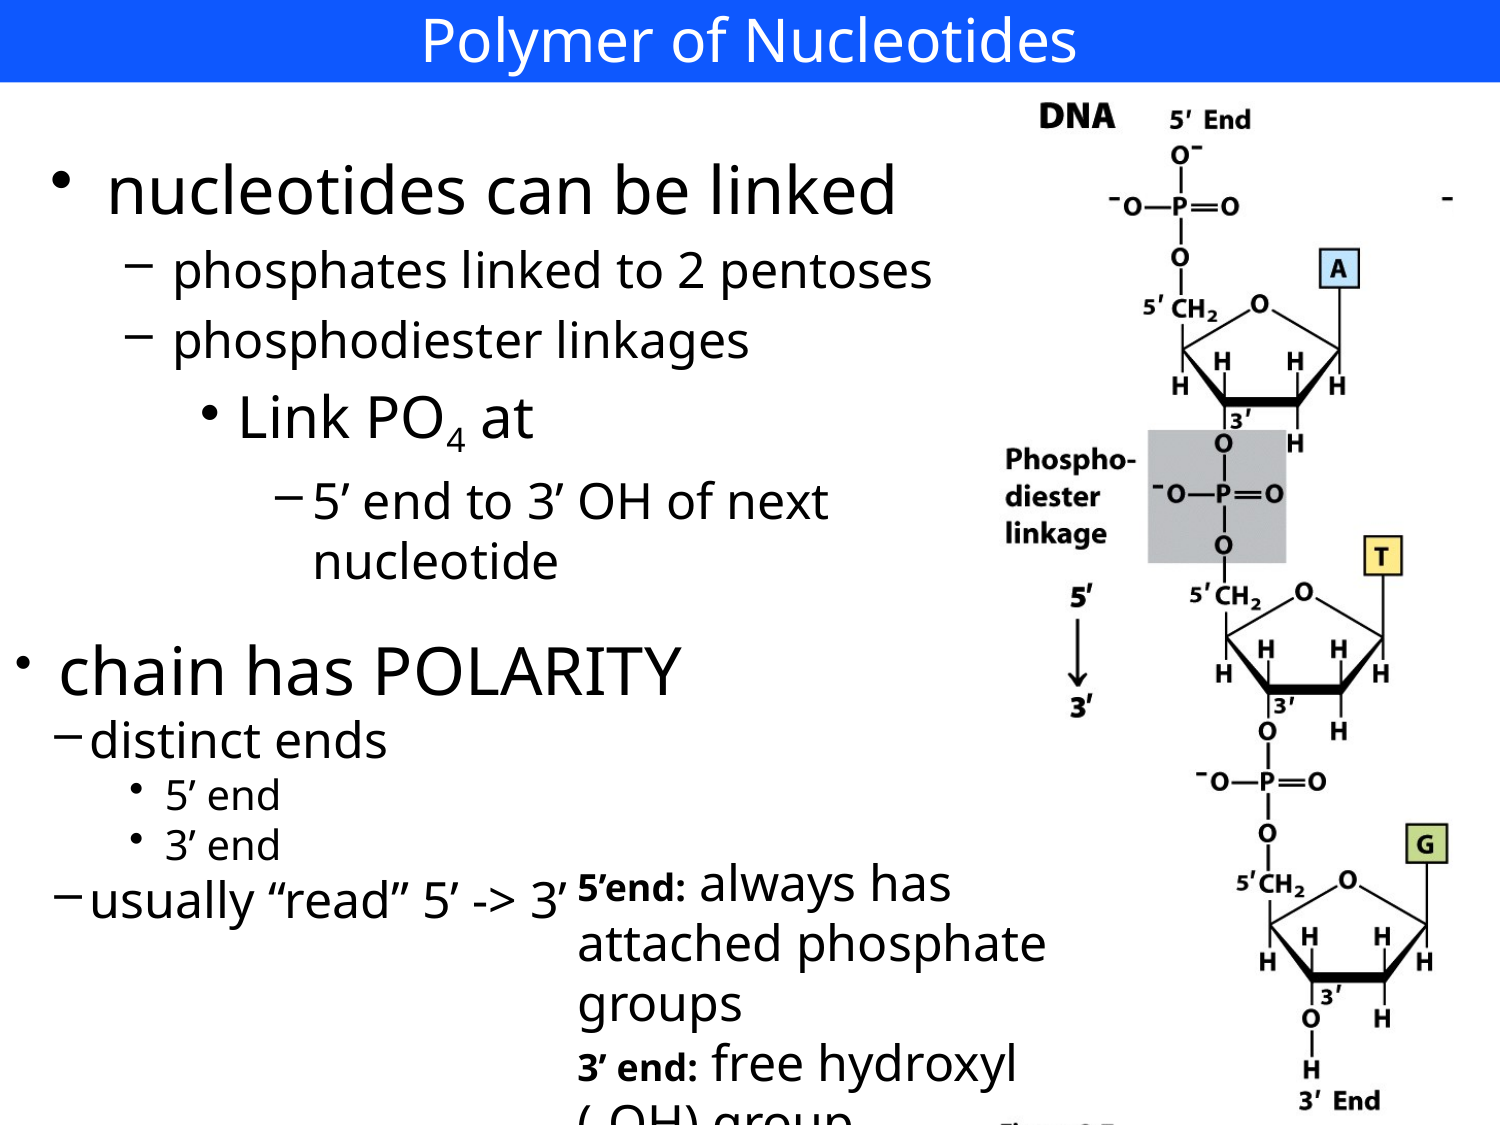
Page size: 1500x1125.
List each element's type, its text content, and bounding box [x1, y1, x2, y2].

text_box chain has POLARITY distinct ends 5’ end 3’ end usually “read” 5’ -> 3’ [0, 621, 877, 936]
text_box 5’end: always has attached phosphate groups 3’ end: free hydroxyl (-OH) group [562, 843, 986, 1125]
text_box Polymer of Nucleotides [0, 0, 1500, 83]
list nucleotides can be linked phosphates linked to 2 pentoses phosphodiester linkages Link PO4 at 5’ end to 3’ OH of next nucleotide [34, 140, 986, 587]
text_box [991, 93, 1454, 1125]
